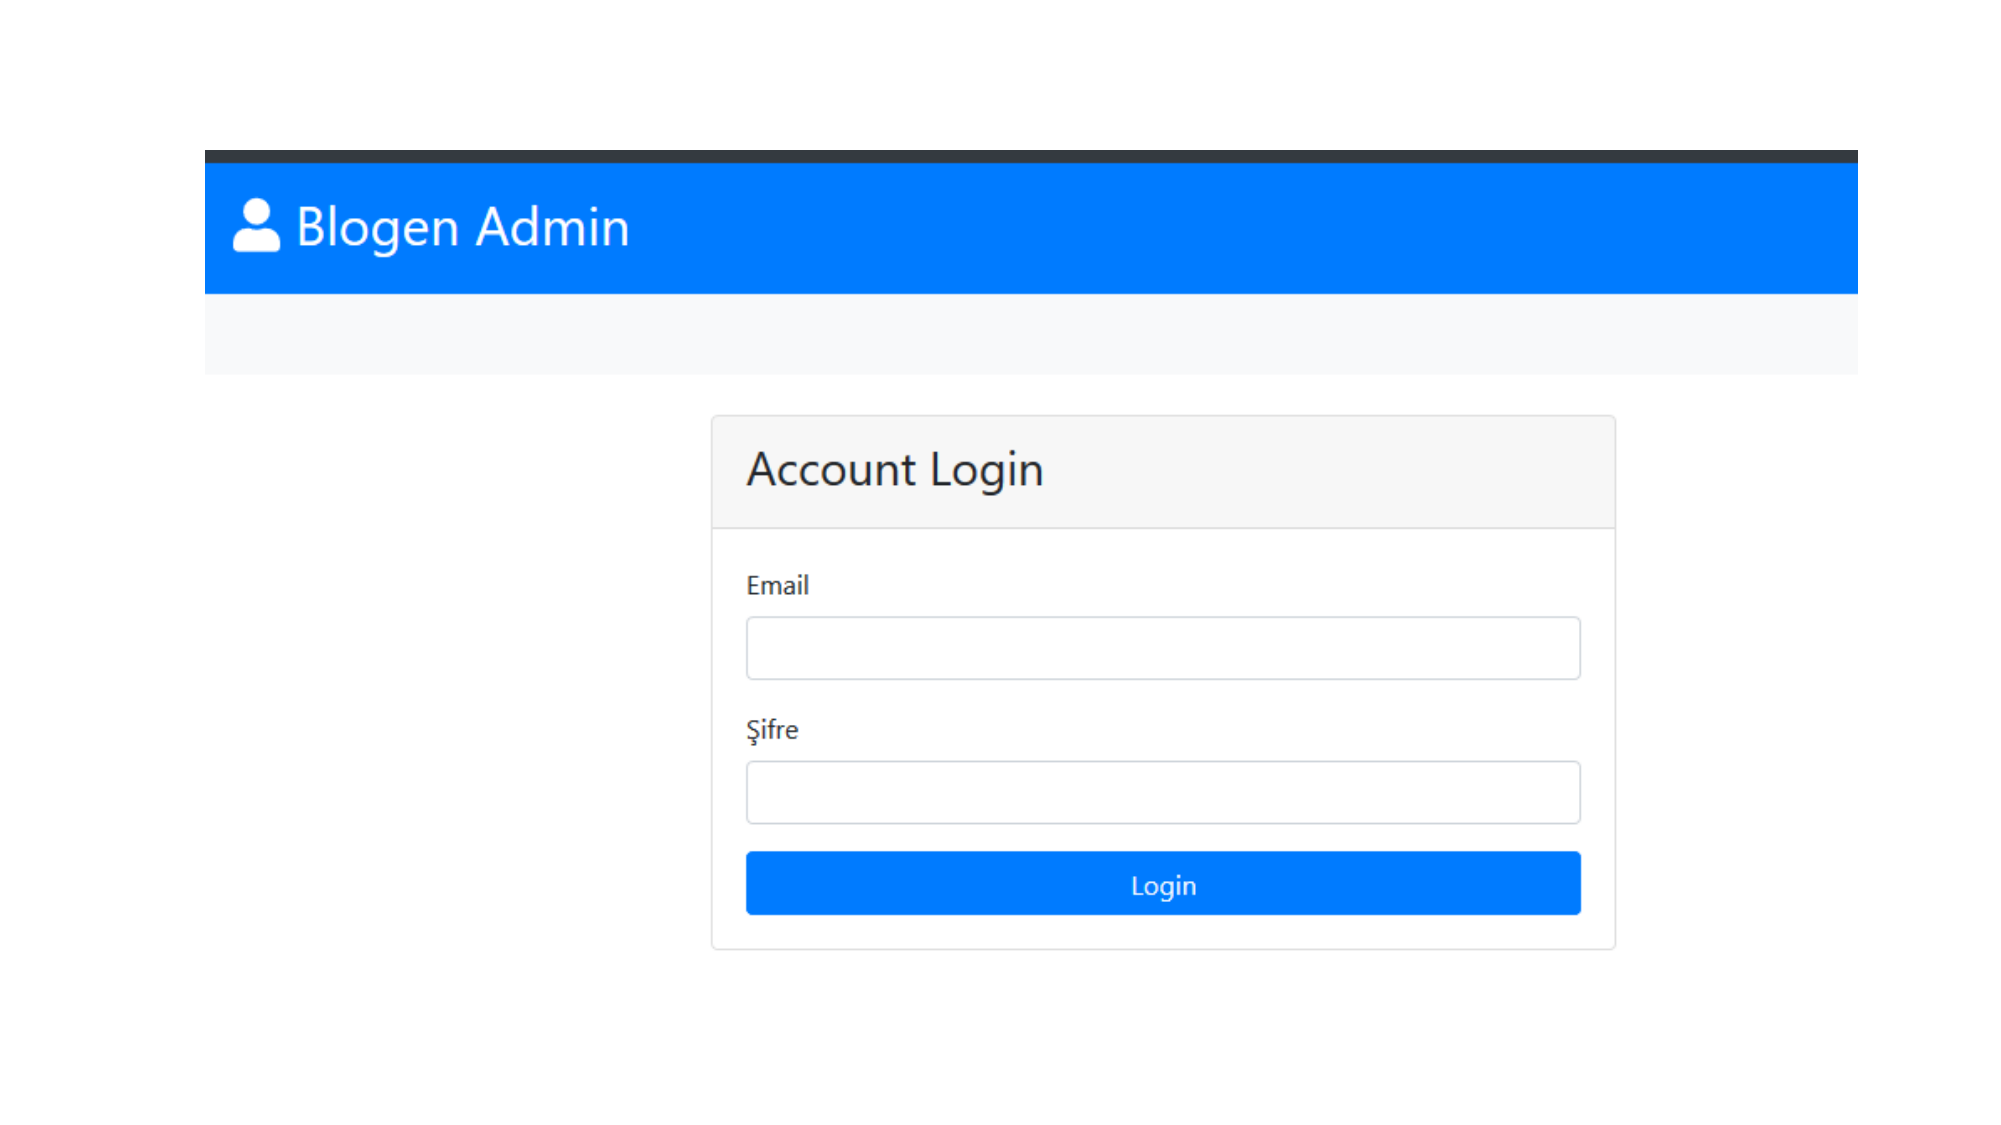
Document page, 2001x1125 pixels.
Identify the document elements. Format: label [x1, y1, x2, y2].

picture [205, 150, 1858, 1006]
